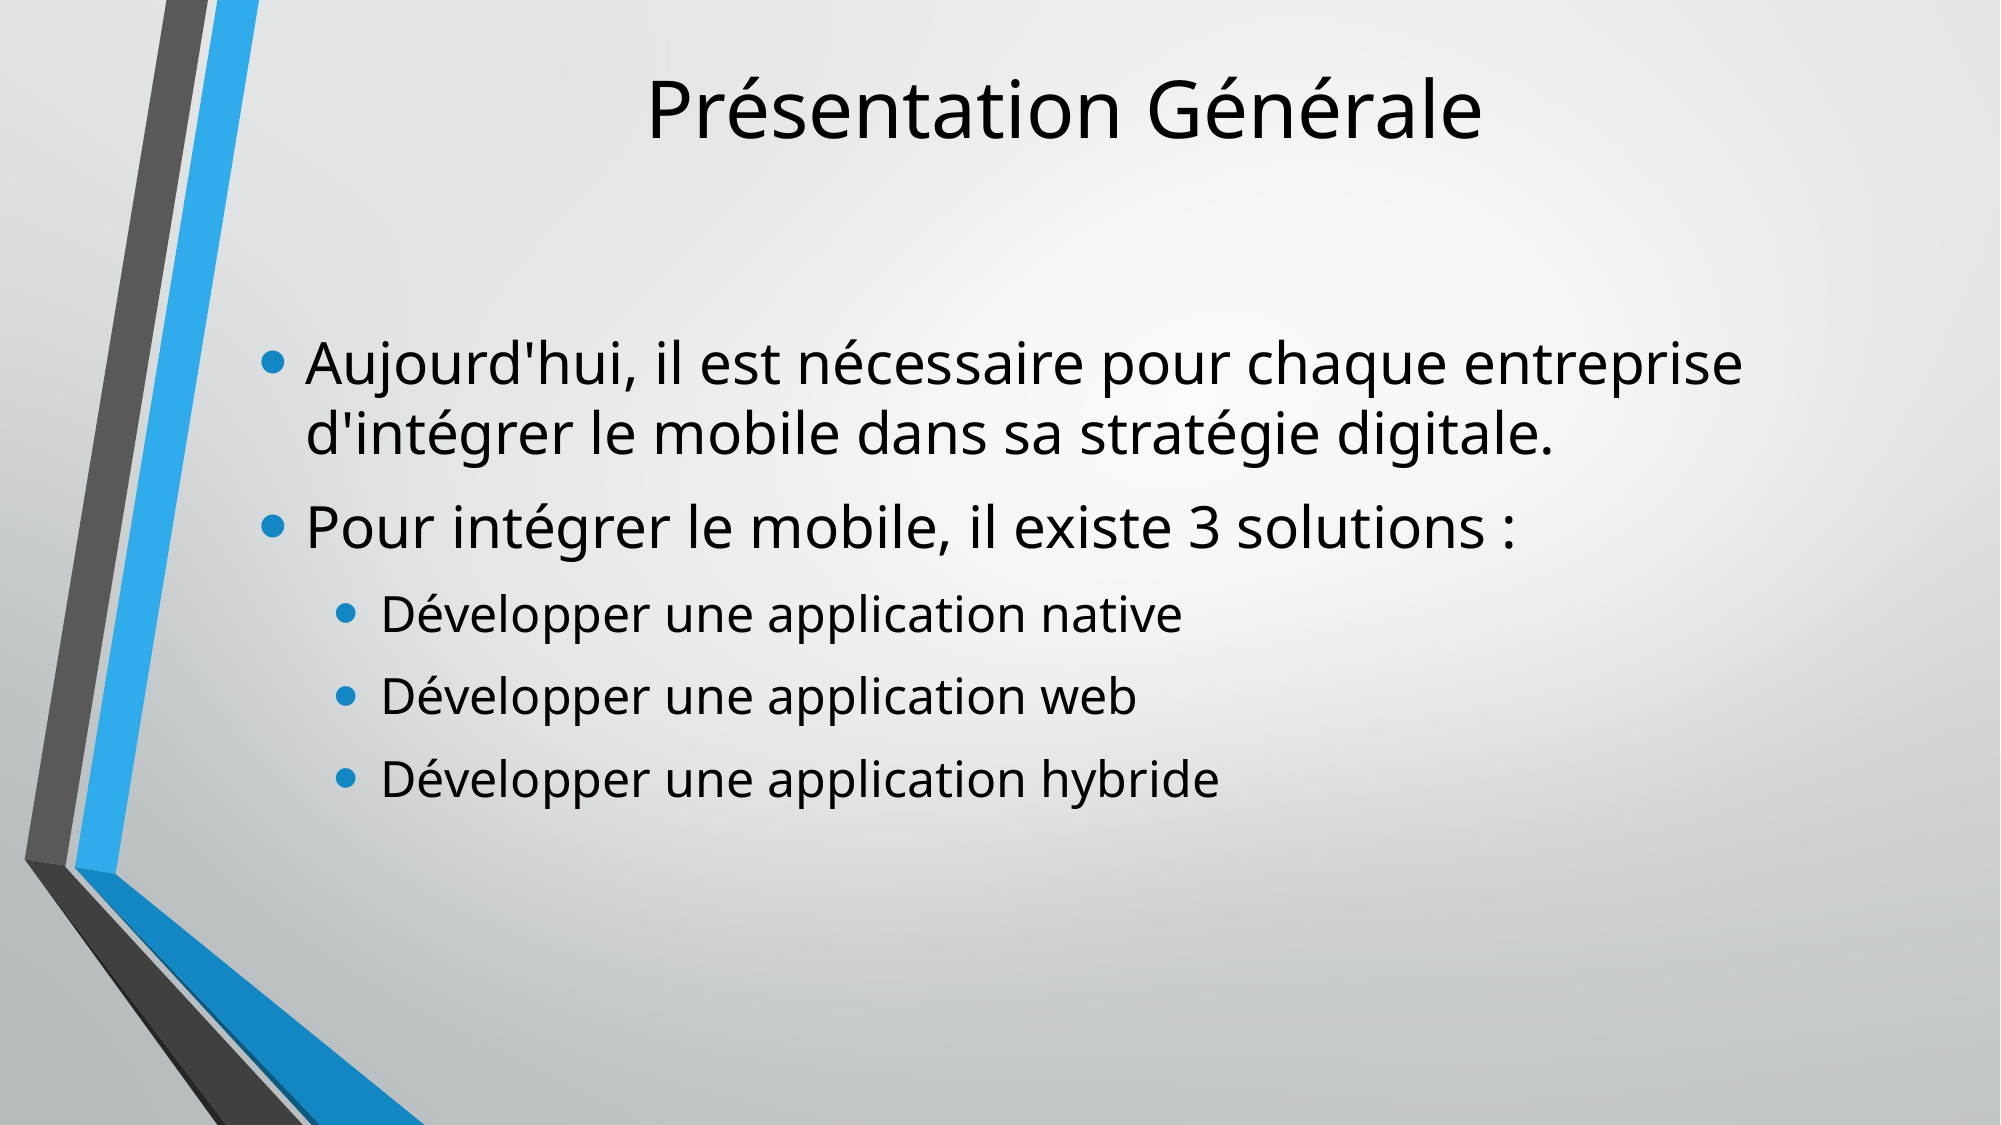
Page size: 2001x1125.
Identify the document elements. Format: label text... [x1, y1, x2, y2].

list Aujourd'hui, il est nécessaire pour chaque entreprise d'intégrer le mobile dans sa stratégie digitale. Pour intégrer le mobile, il existe 3 solutions : Développer une application native Développer une application web Développer une application hybride [243, 197, 1887, 1031]
title Présentation Générale [243, 50, 1887, 162]
